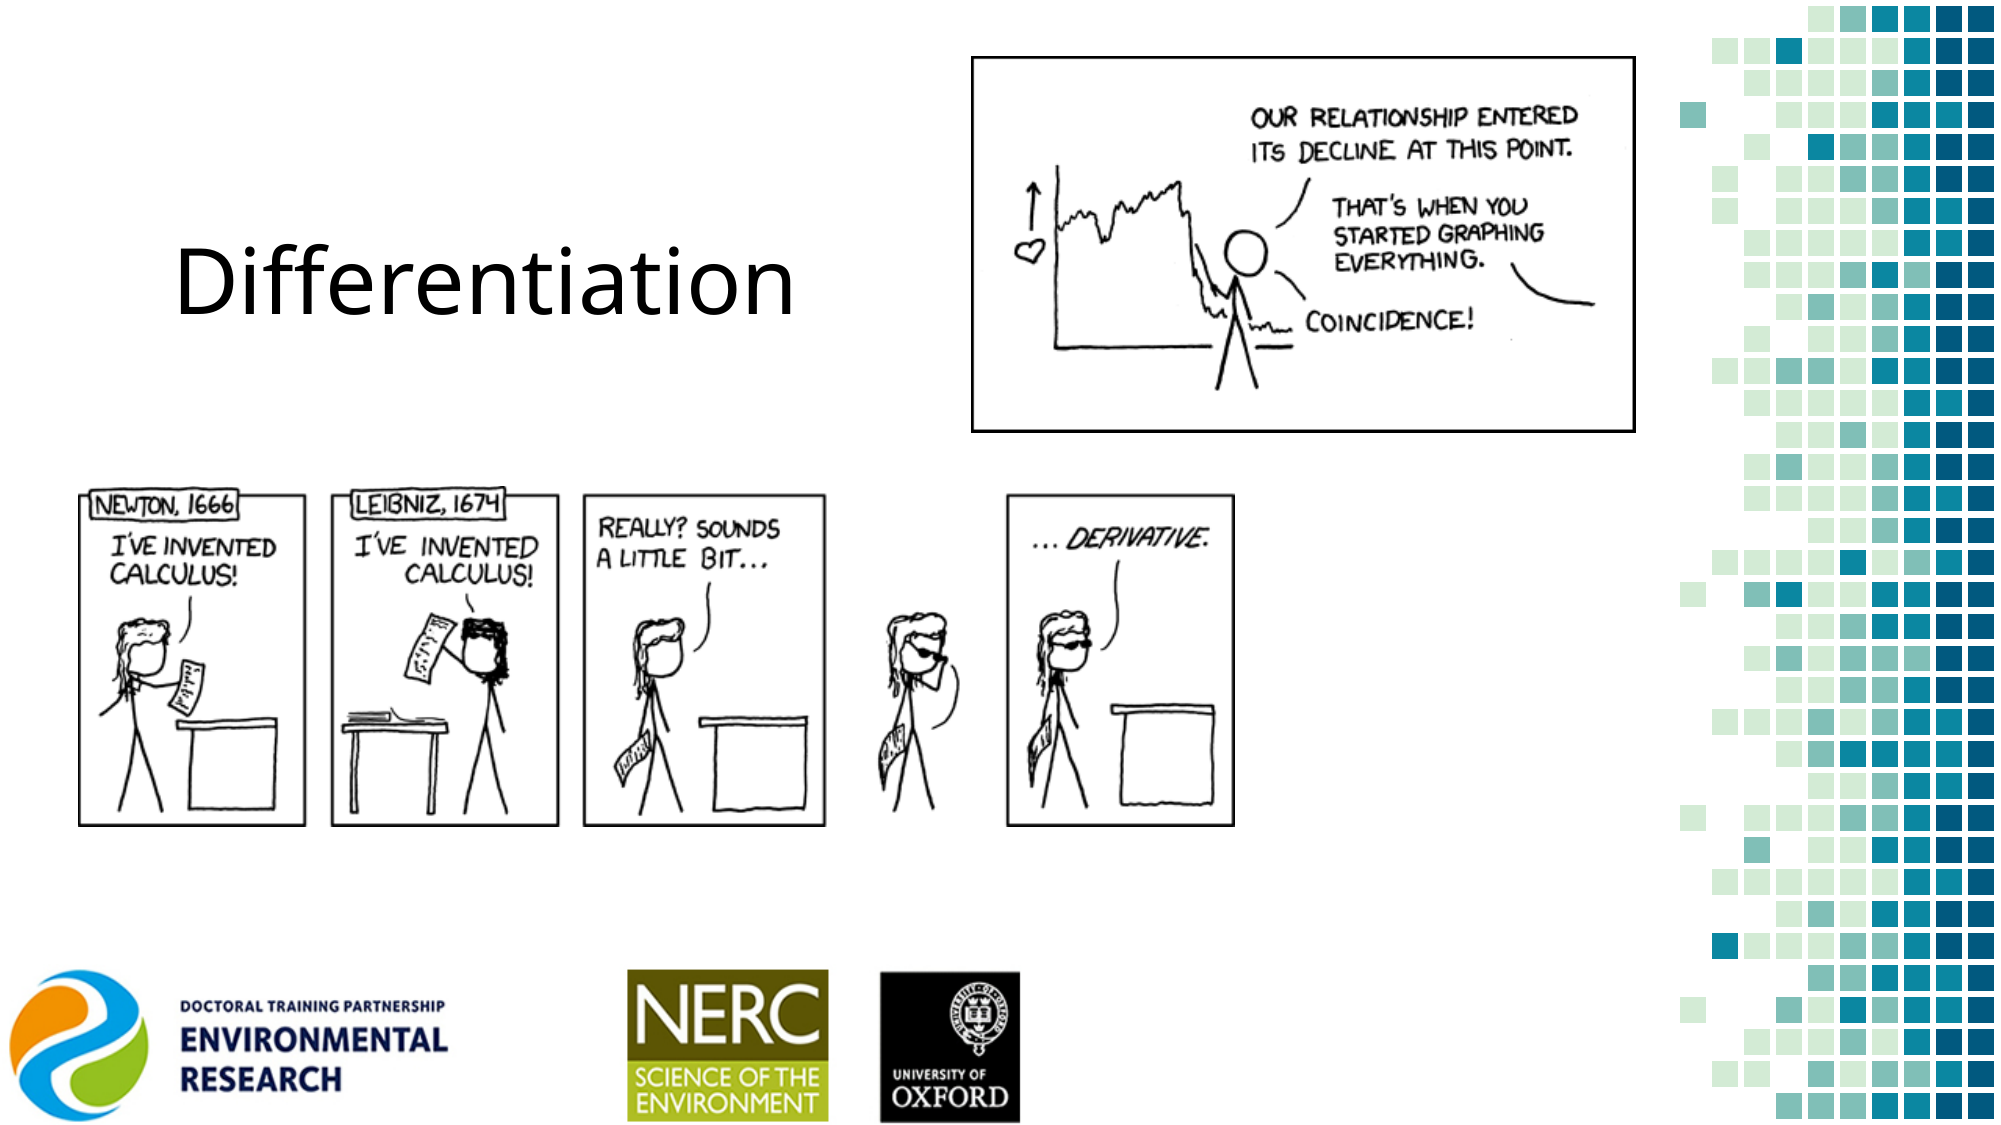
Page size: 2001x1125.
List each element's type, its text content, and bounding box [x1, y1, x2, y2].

picture [971, 56, 1636, 433]
title Differentiation [157, 161, 971, 350]
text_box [0, 964, 1676, 1125]
picture [78, 486, 1235, 827]
